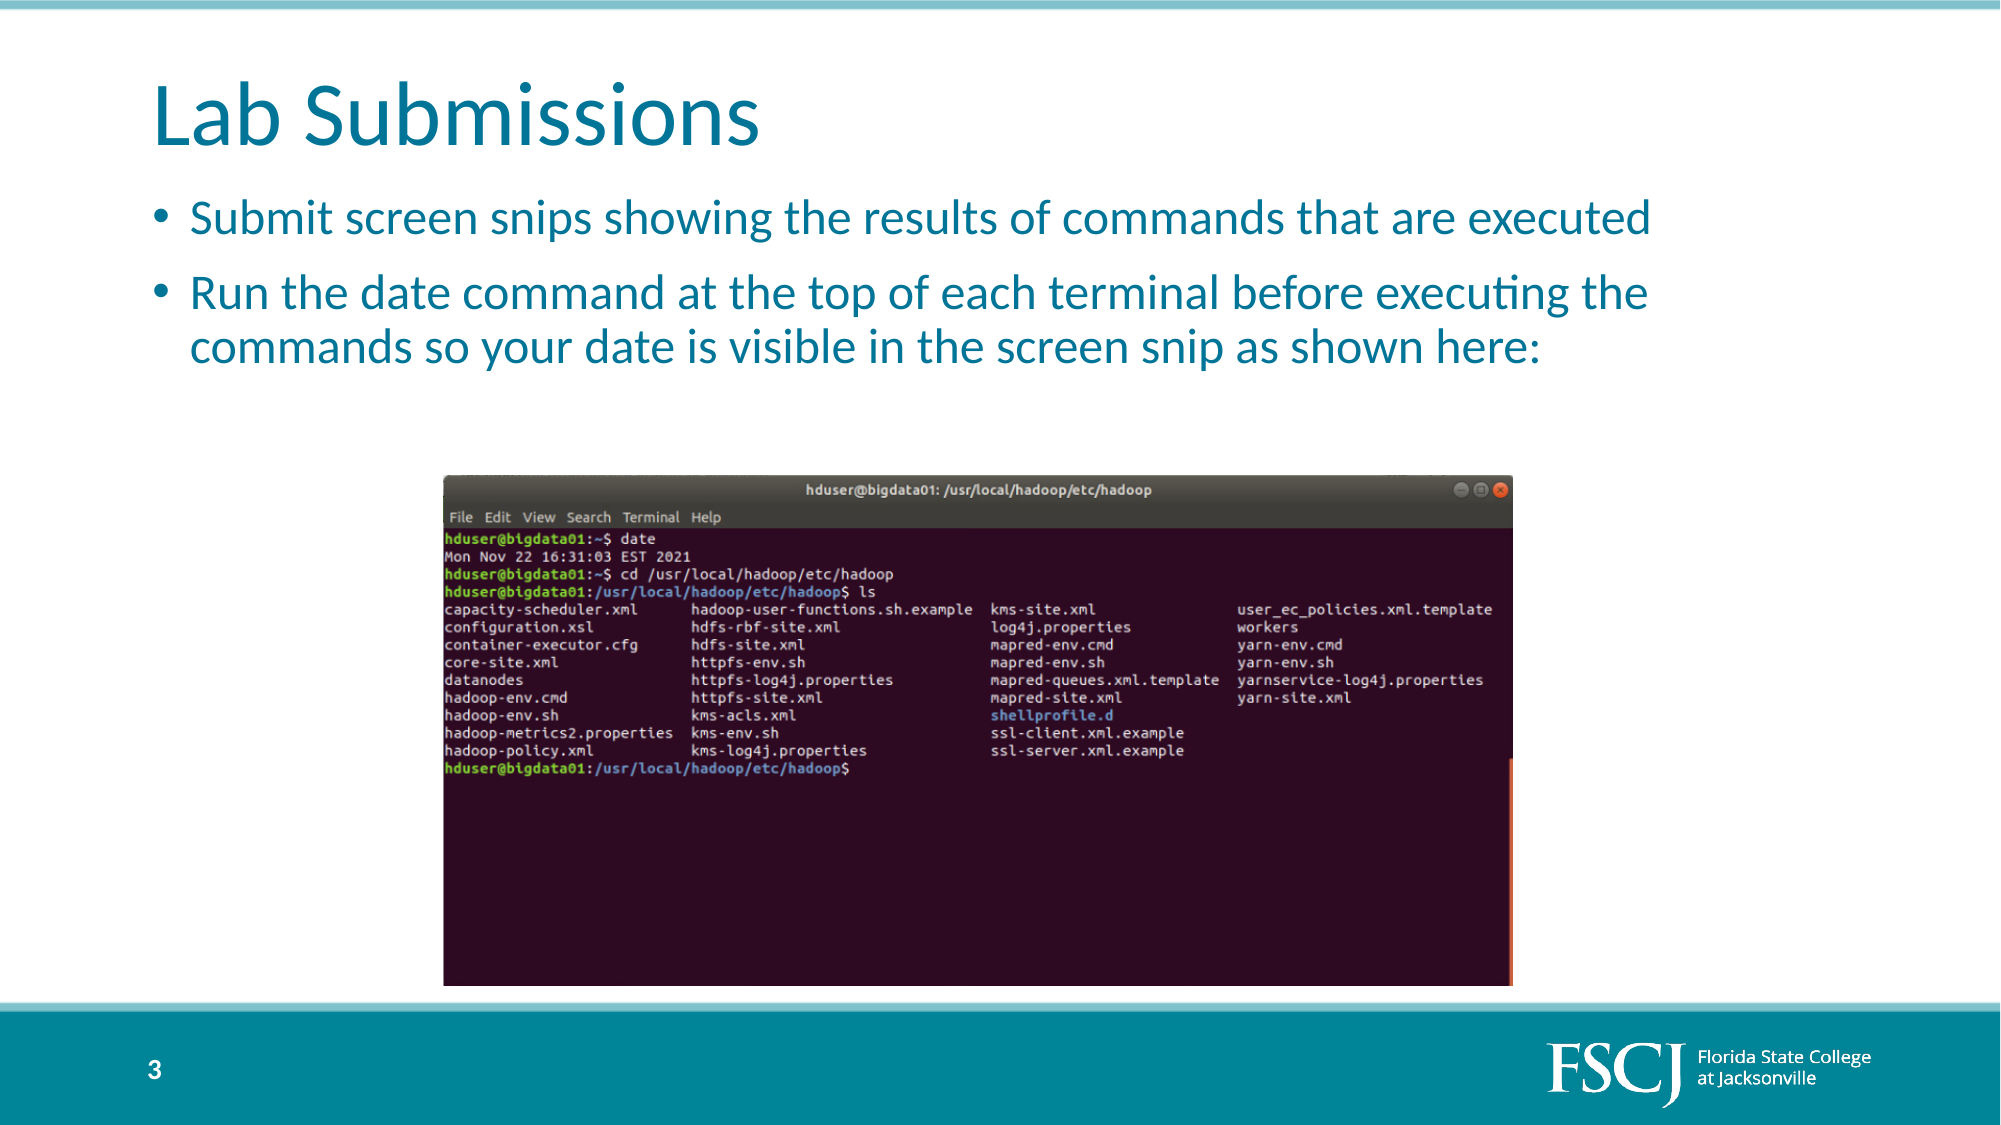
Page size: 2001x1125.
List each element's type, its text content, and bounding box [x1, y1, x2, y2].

picture [0, 0, 2001, 1125]
title Lab Submissions [137, 47, 1863, 184]
list Submit screen snips showing the results of commands that are executed Run the date command at the top of each terminal before executing the commands so your date is visible in the screen snip as shown here: [137, 184, 1863, 986]
